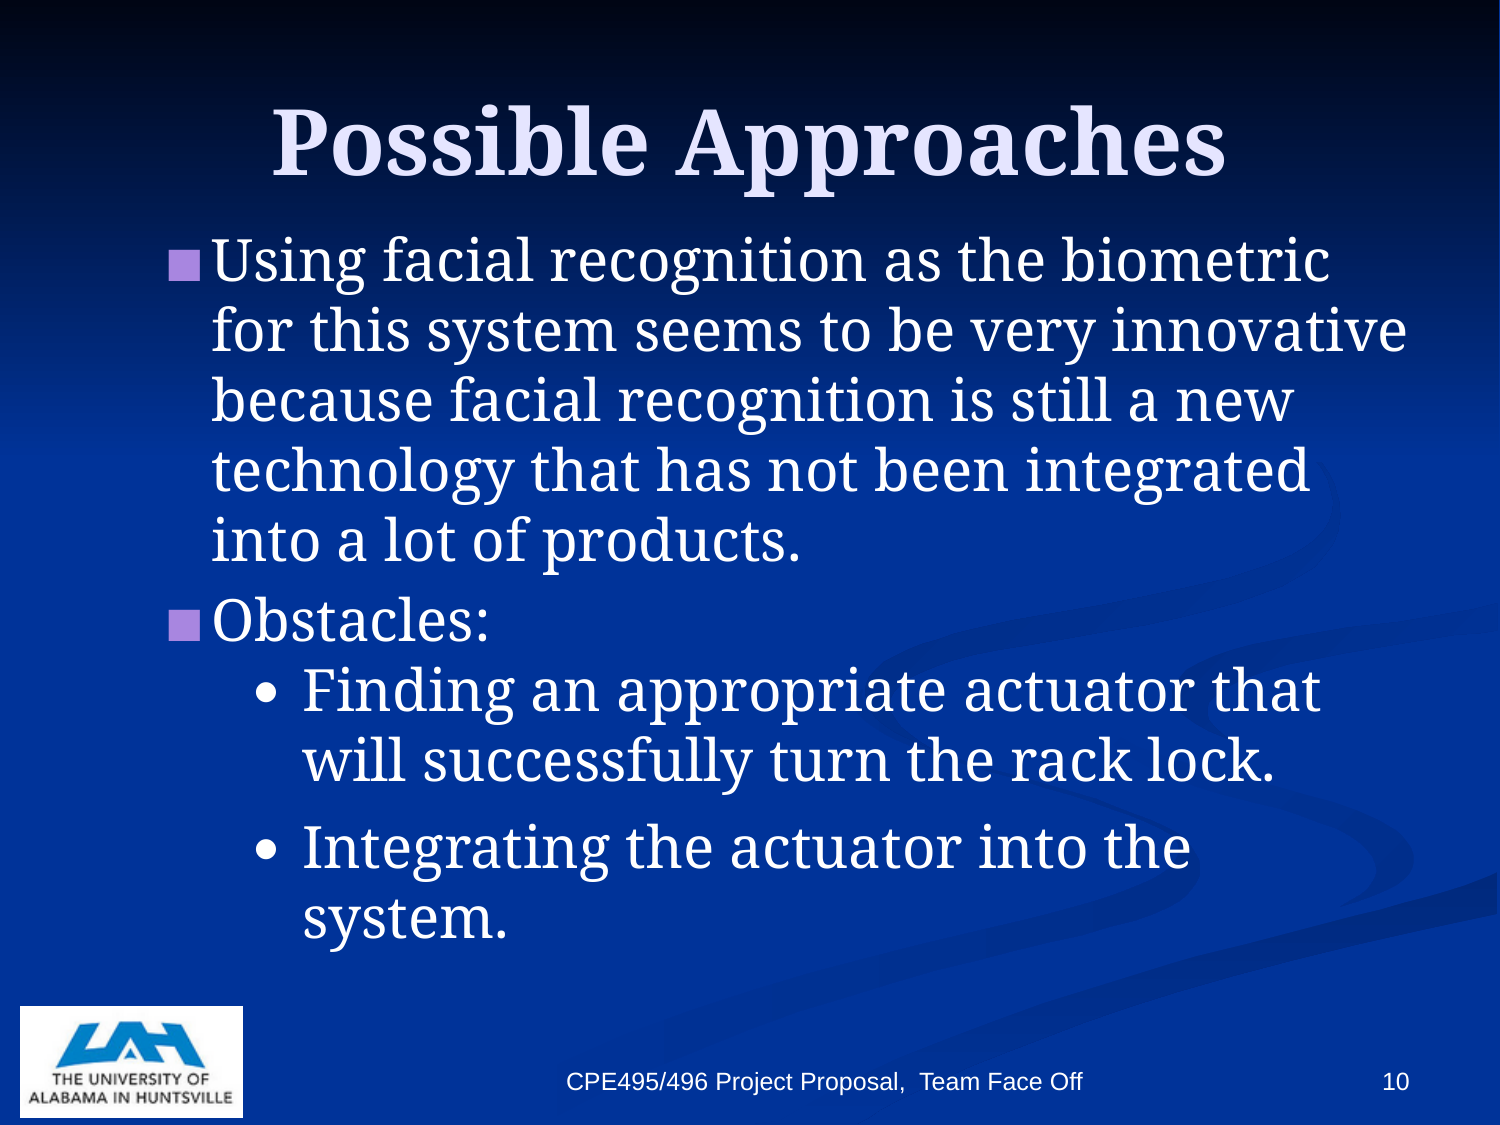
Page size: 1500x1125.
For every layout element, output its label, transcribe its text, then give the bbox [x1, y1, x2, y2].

slide_number 10 [1325, 1062, 1425, 1104]
title Possible Approaches [75, 45, 1425, 125]
footer CPE495/496 Project Proposal, Team Face Off [337, 1062, 1313, 1104]
picture [20, 1006, 243, 1118]
list Using facial recognition as the biometric for this system seems to be very innovative because facial recognition is still a new technology that has not been integrated into a lot of products. Obstacles: Finding an appropriate actuator that will successfully turn the rack lock. Integrating the actuator into the system. [75, 125, 1425, 913]
